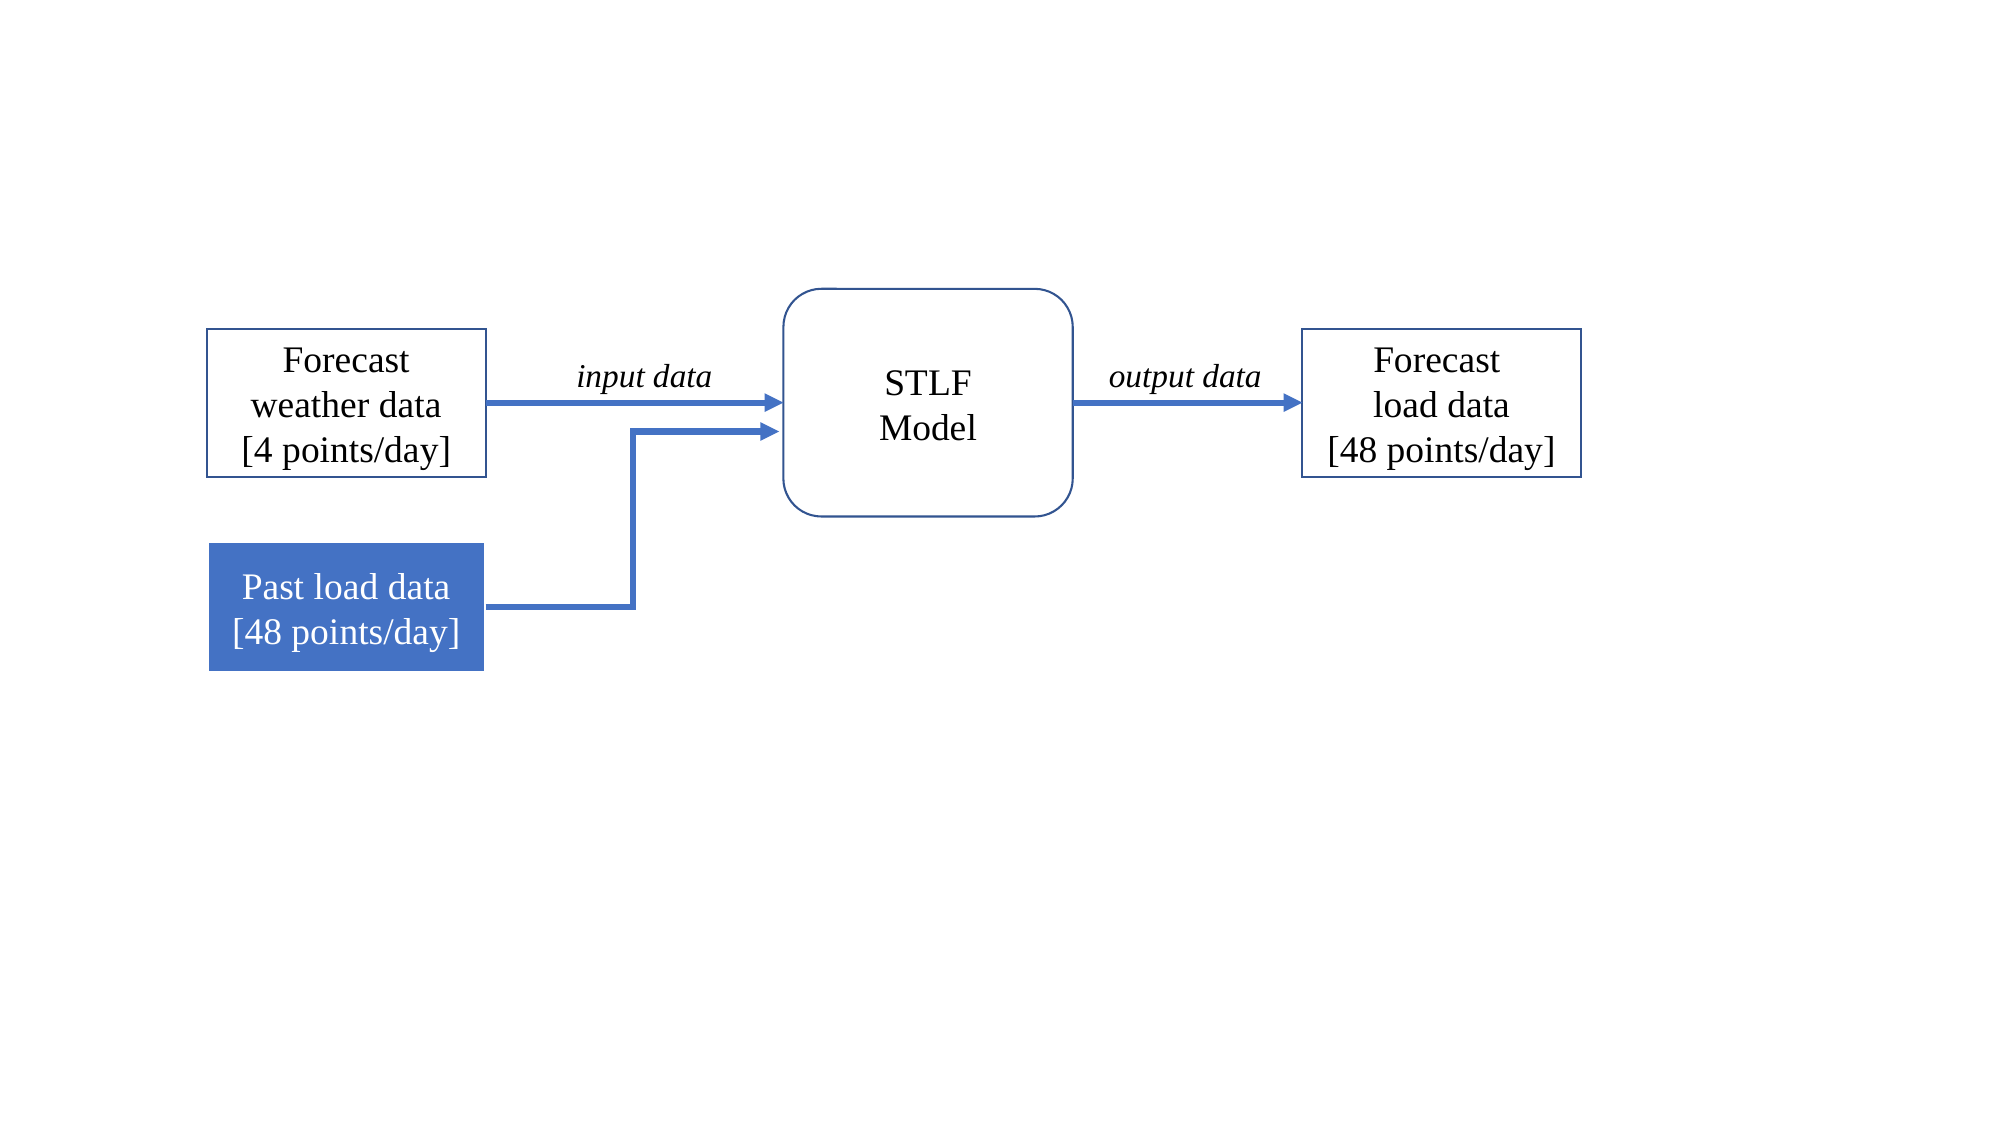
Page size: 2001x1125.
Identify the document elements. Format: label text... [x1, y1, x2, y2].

text_box Forecast load data [48 points/day] [1301, 328, 1582, 478]
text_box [485, 431, 780, 607]
text_box Forecast weather data [4 points/day] [206, 328, 487, 478]
text_box output data [1094, 347, 1344, 402]
text_box input data [561, 347, 811, 402]
text_box STLF Model [782, 287, 1074, 518]
text_box Past load data [48 points/day] [205, 540, 487, 674]
